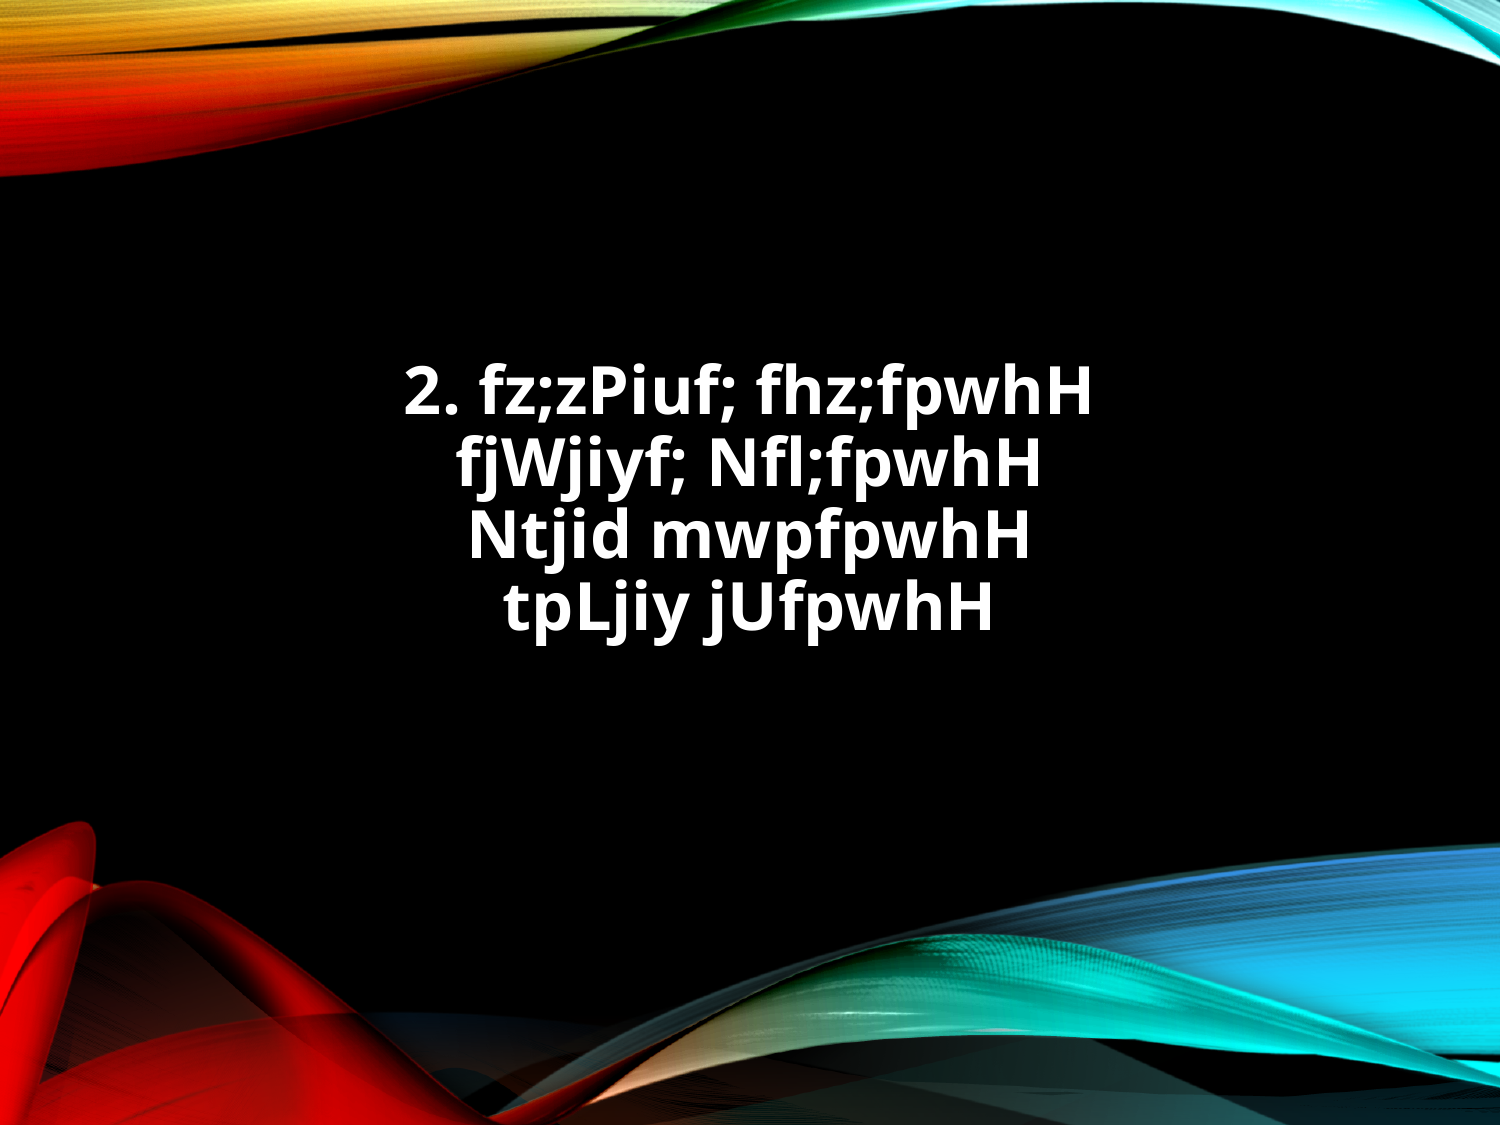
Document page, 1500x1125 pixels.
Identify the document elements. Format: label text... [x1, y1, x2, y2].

picture [0, 838, 1500, 1125]
picture [0, 0, 1500, 62]
subtitle 2. fz;zPiuf; fhz;fpwhH fjWjiyf; Nfl;fpwhH Ntjid mwpfpwhH tpLjiy jUfpwhH [0, 62, 1500, 838]
